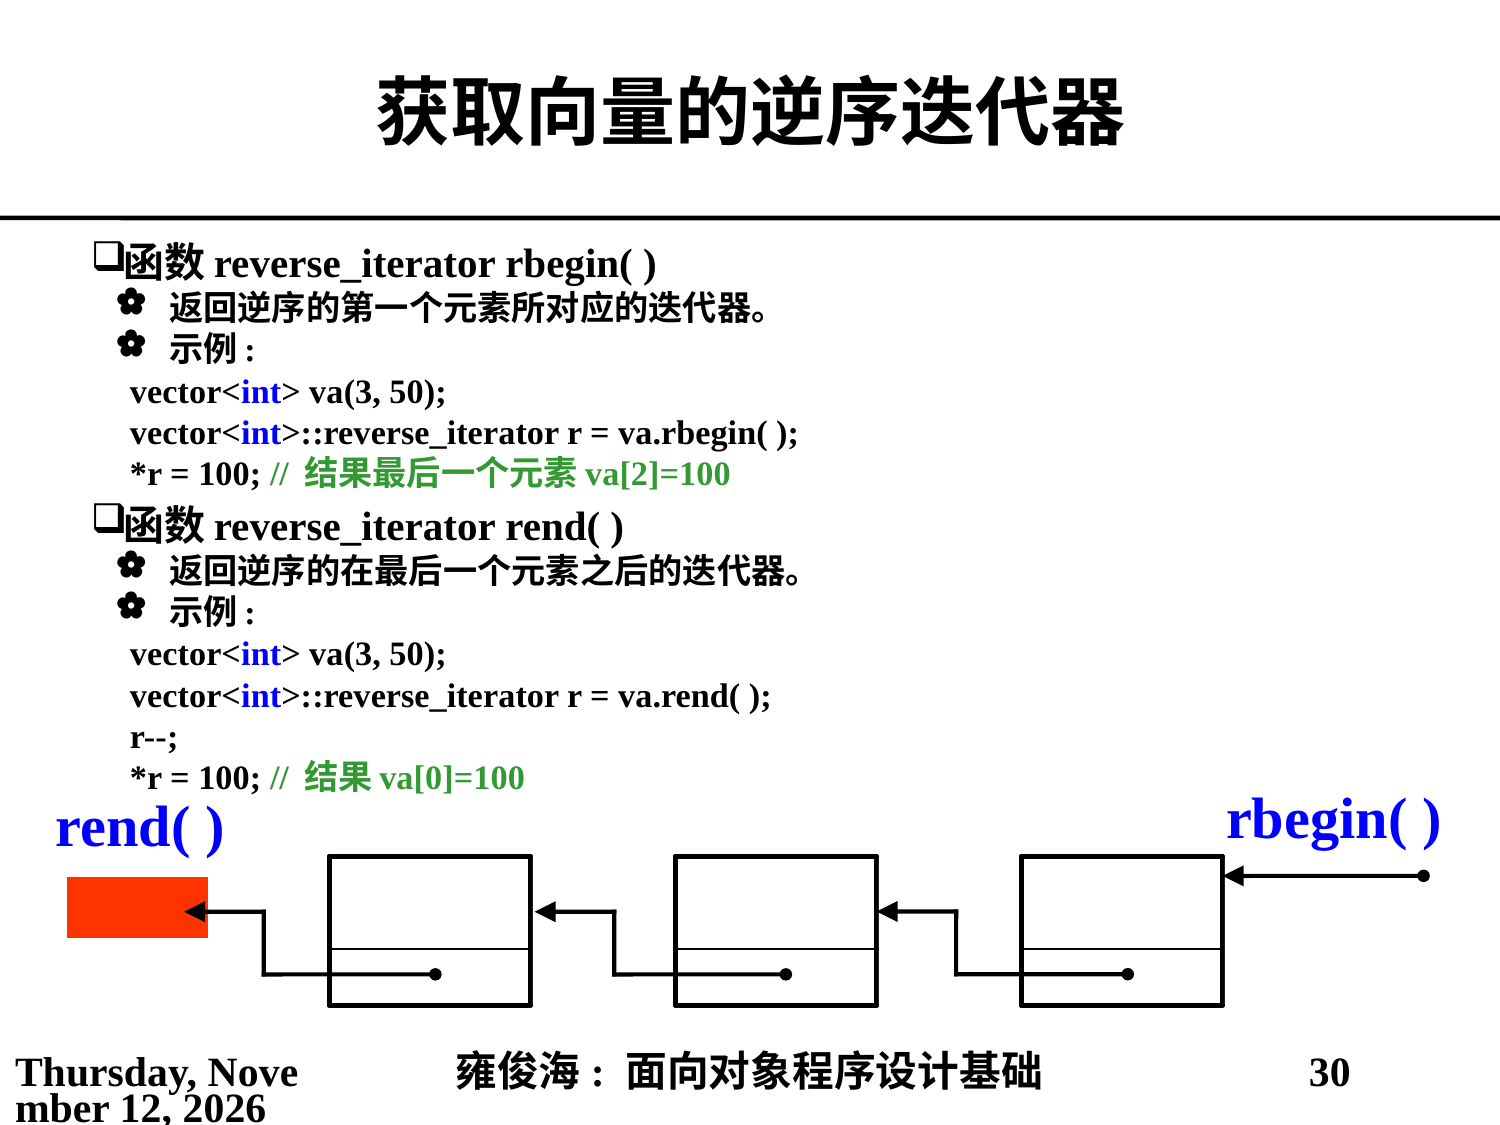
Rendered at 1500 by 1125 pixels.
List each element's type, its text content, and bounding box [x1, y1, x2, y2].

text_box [41, 773, 1458, 1009]
title 获取向量的逆序迭代器 [0, 0, 1500, 217]
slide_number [0, 1042, 337, 1103]
list 函数reverse_iterator rbegin( ) 返回逆序的第一个元素所对应的迭代器。 示例: vector<int> va(3, 50); vector<int>::reverse_iterator r = va.rbegin( ); *r = 100; // 结果最后一个元素va[2]=100 函数reverse_iterator rend( ) 返回逆序的在最后一个元素之后的迭代器。 示例: vector<int> va(3, 50); vector<int>::reverse_iterator r = va.rend( ); r--; *r = 100; // 结果va[0]=100 [75, 239, 1425, 773]
footer 雍俊海: 面向对象程序设计基础 [337, 1042, 1161, 1103]
slide_number 30 [1161, 1042, 1499, 1103]
